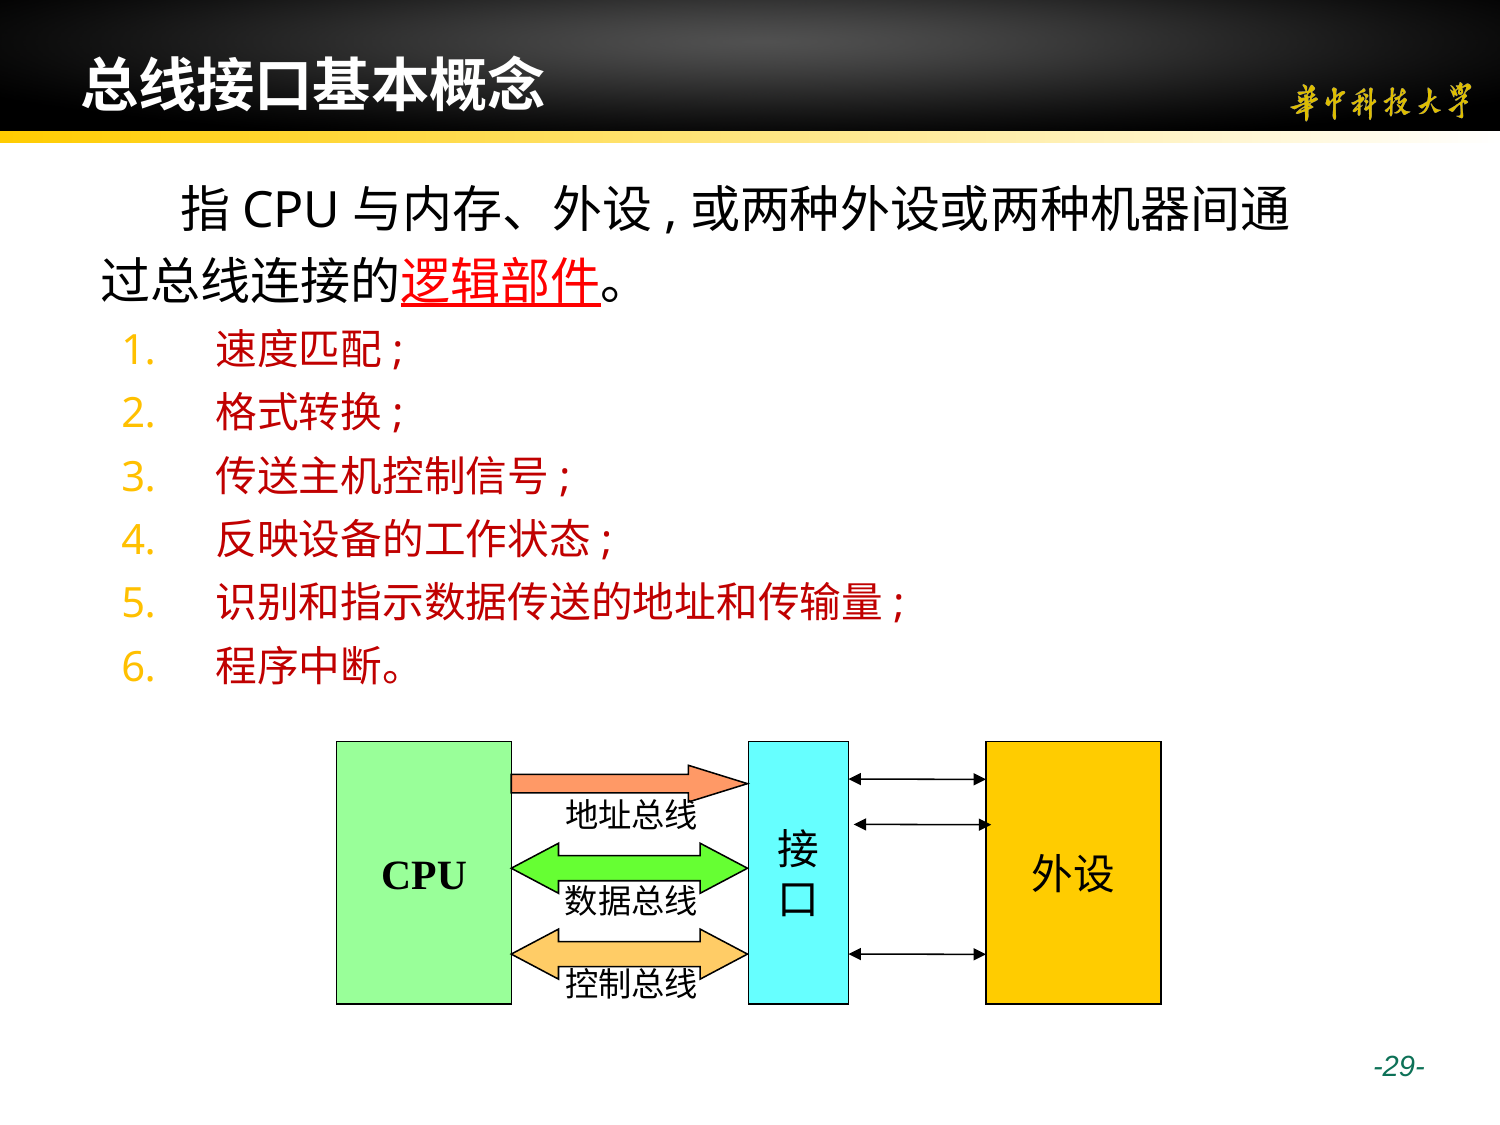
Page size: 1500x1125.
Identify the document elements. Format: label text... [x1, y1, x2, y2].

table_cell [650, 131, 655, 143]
picture [0, 0, 1500, 131]
text_box [562, 131, 567, 143]
slide_number -29- [1281, 1039, 1448, 1118]
text_box [738, 131, 744, 143]
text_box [336, 741, 1162, 1012]
list 指CPU与内存、外设,或两种外设或两种机器间通过总线连接的逻辑部件。 速度匹配; 格式转换; 传送主机控制信号; 反映设备的工作状态; 识别和指示数据传送的地址和传输量; 程序中断。 [29, 157, 1343, 310]
title 总线接口基本概念 [64, 34, 1416, 131]
